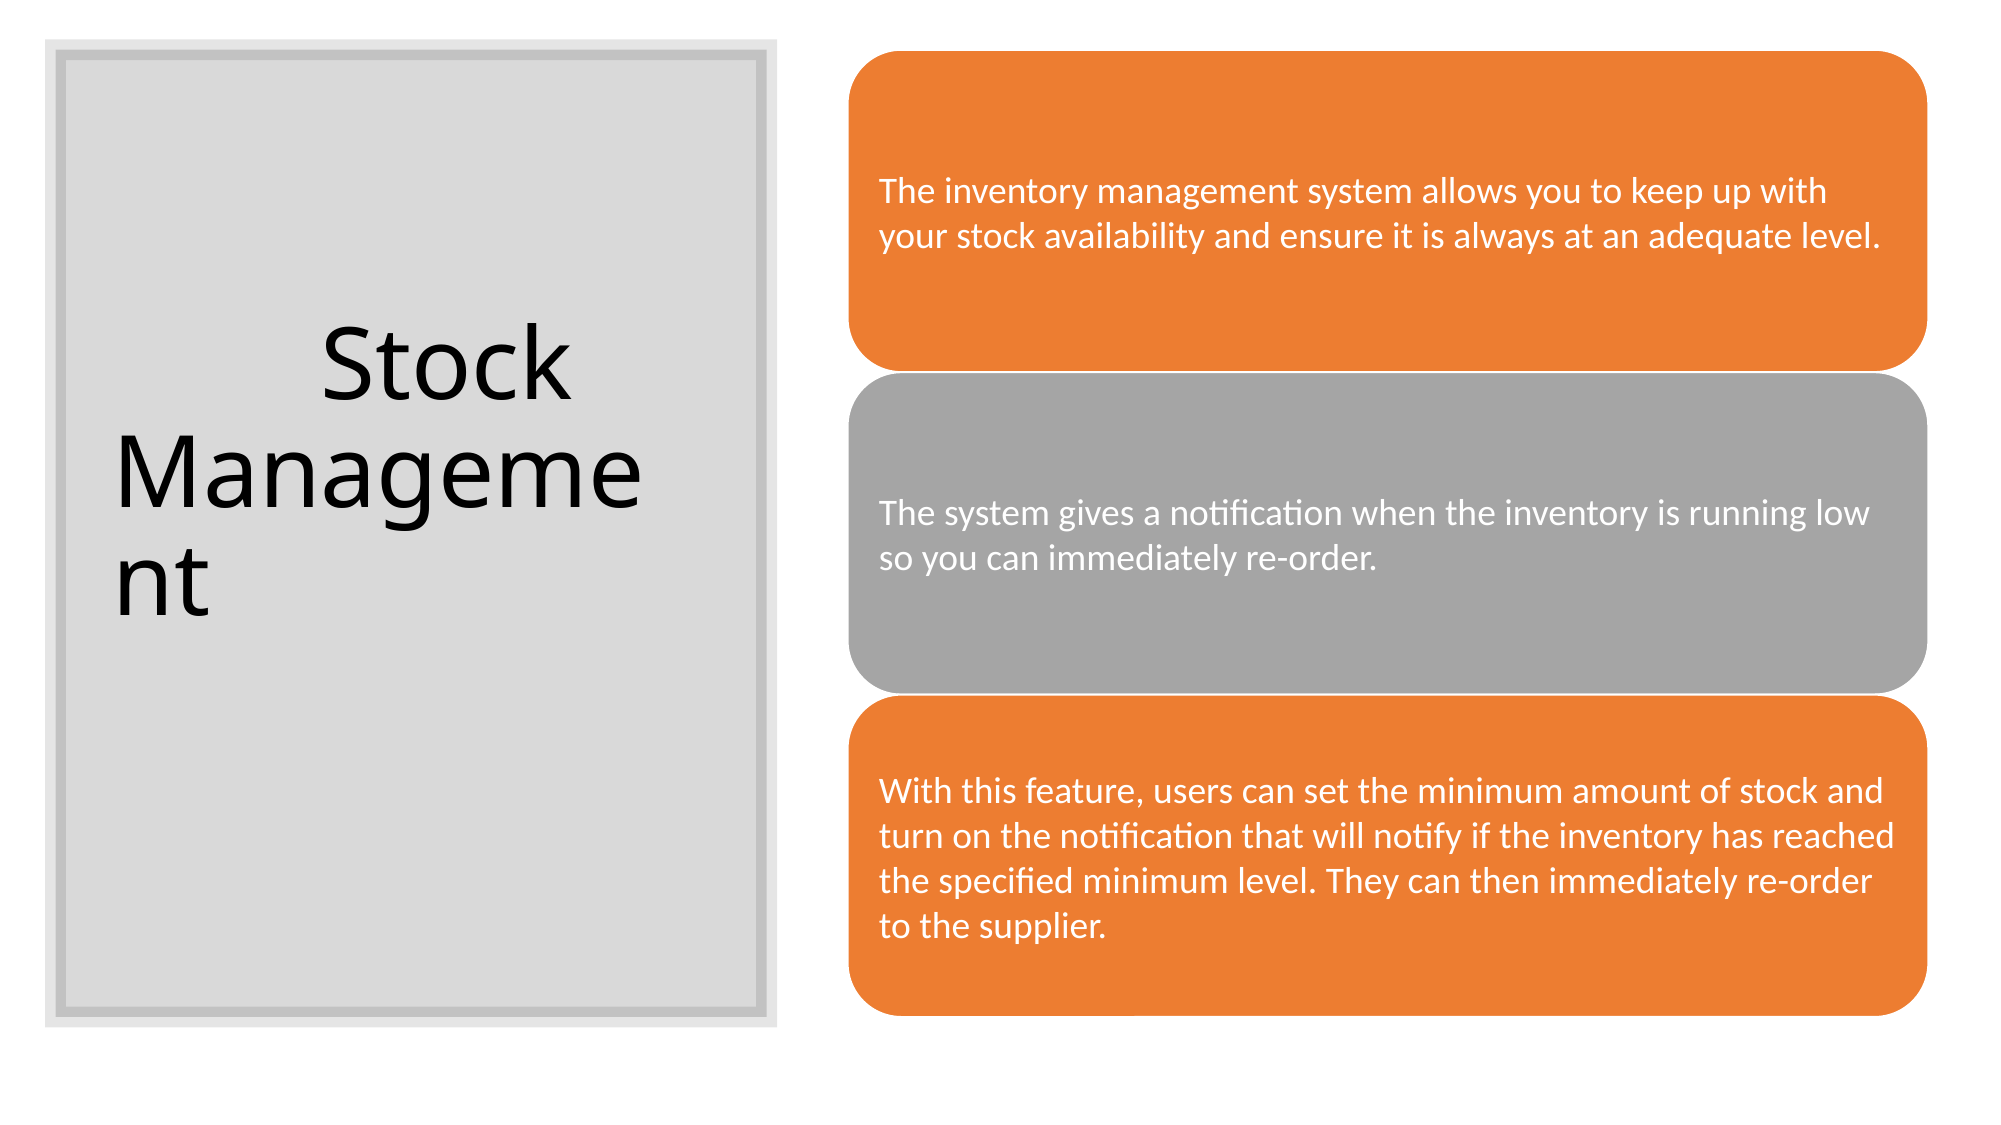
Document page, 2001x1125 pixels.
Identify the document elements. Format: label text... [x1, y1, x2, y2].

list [847, 49, 1929, 1018]
text_box [54, 49, 768, 1018]
title Stock Management [97, 104, 722, 967]
